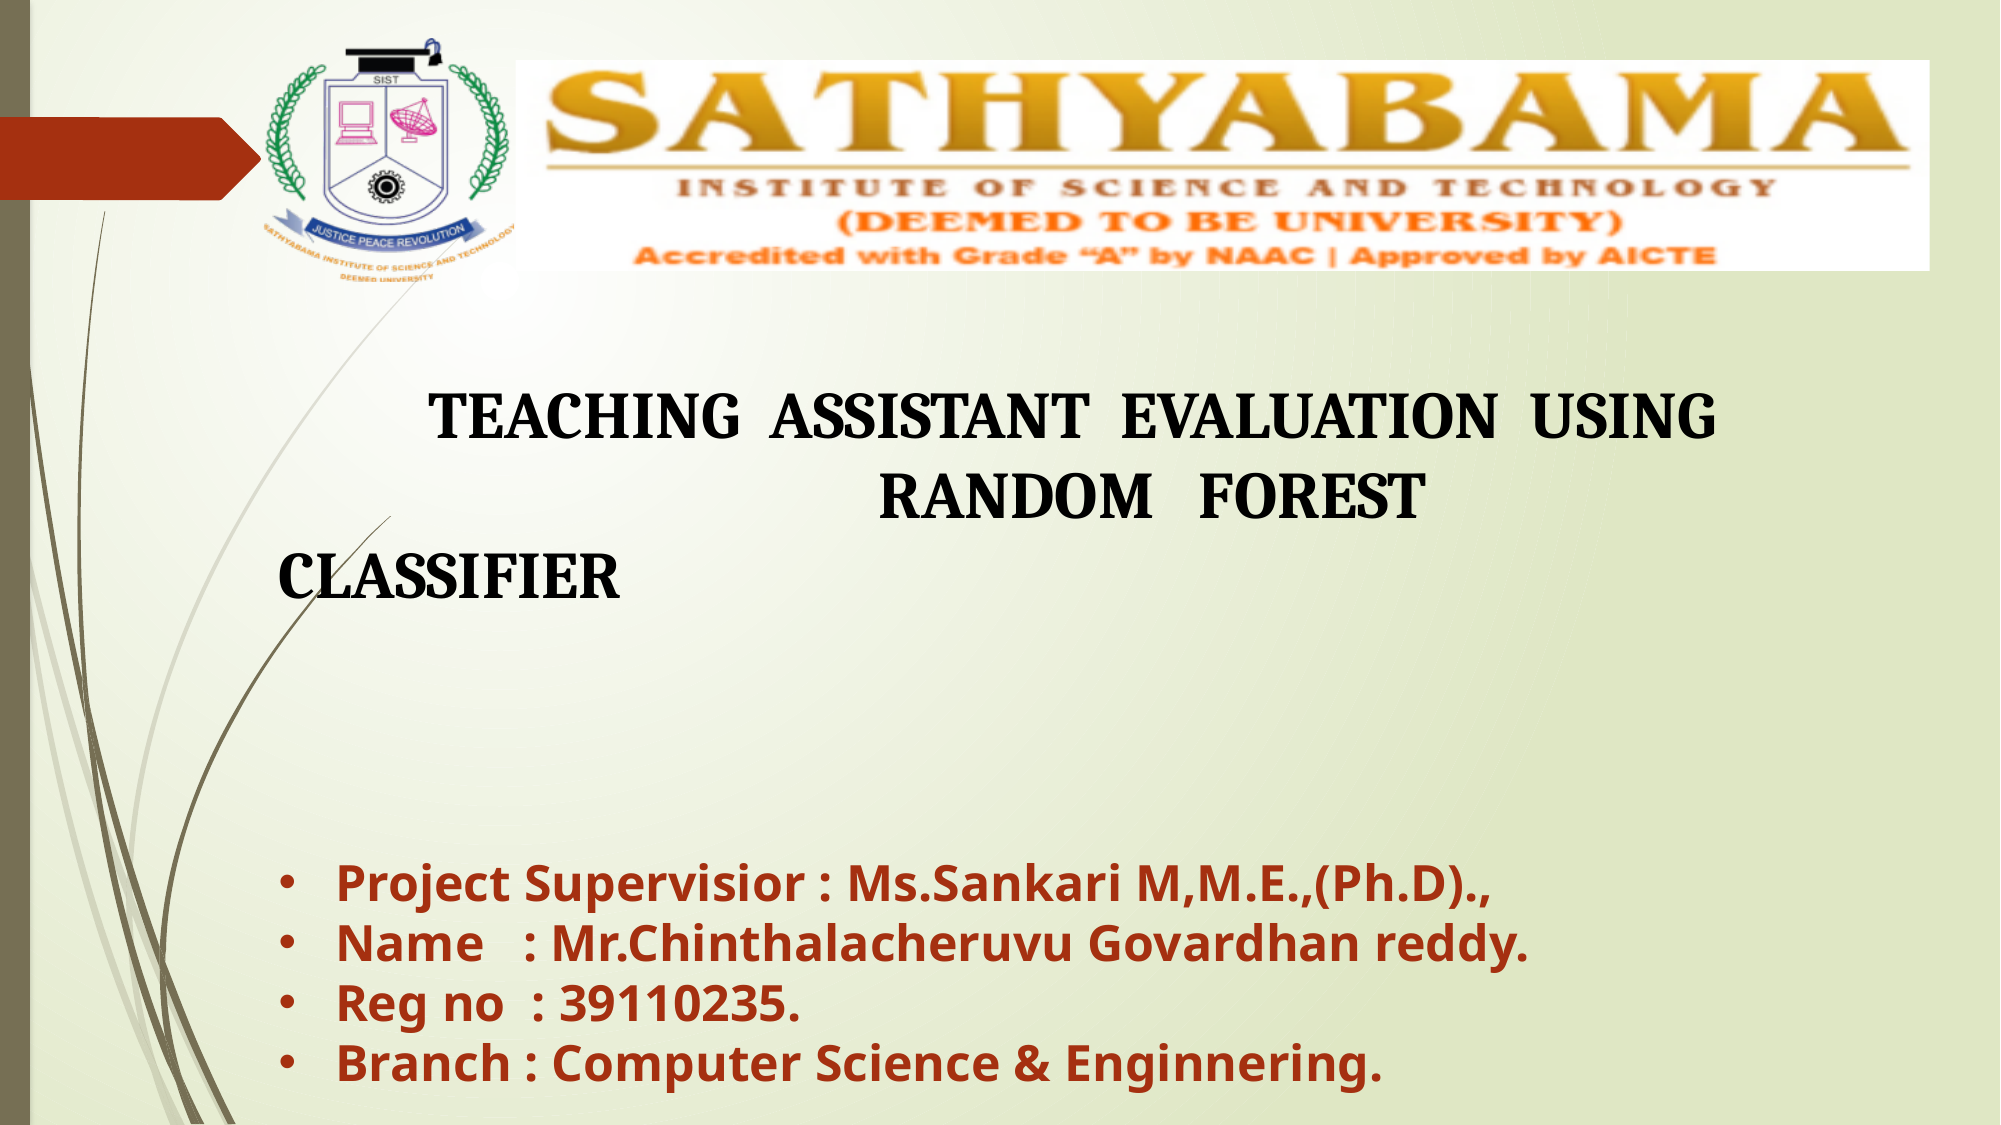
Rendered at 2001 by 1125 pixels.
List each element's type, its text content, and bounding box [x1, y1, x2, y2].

picture [263, 38, 1931, 282]
text_box TEACHING ASSISTANT EVALUATION USING RANDOM FOREST CLASSIFIER Project Supervisior : Ms.Sankari M,M.E.,(Ph.D)., Name : Mr.Chinthalacheruvu Govardhan reddy. Reg no : 39110235. Branch : Computer Science & Enginnering. [263, 364, 1805, 1099]
